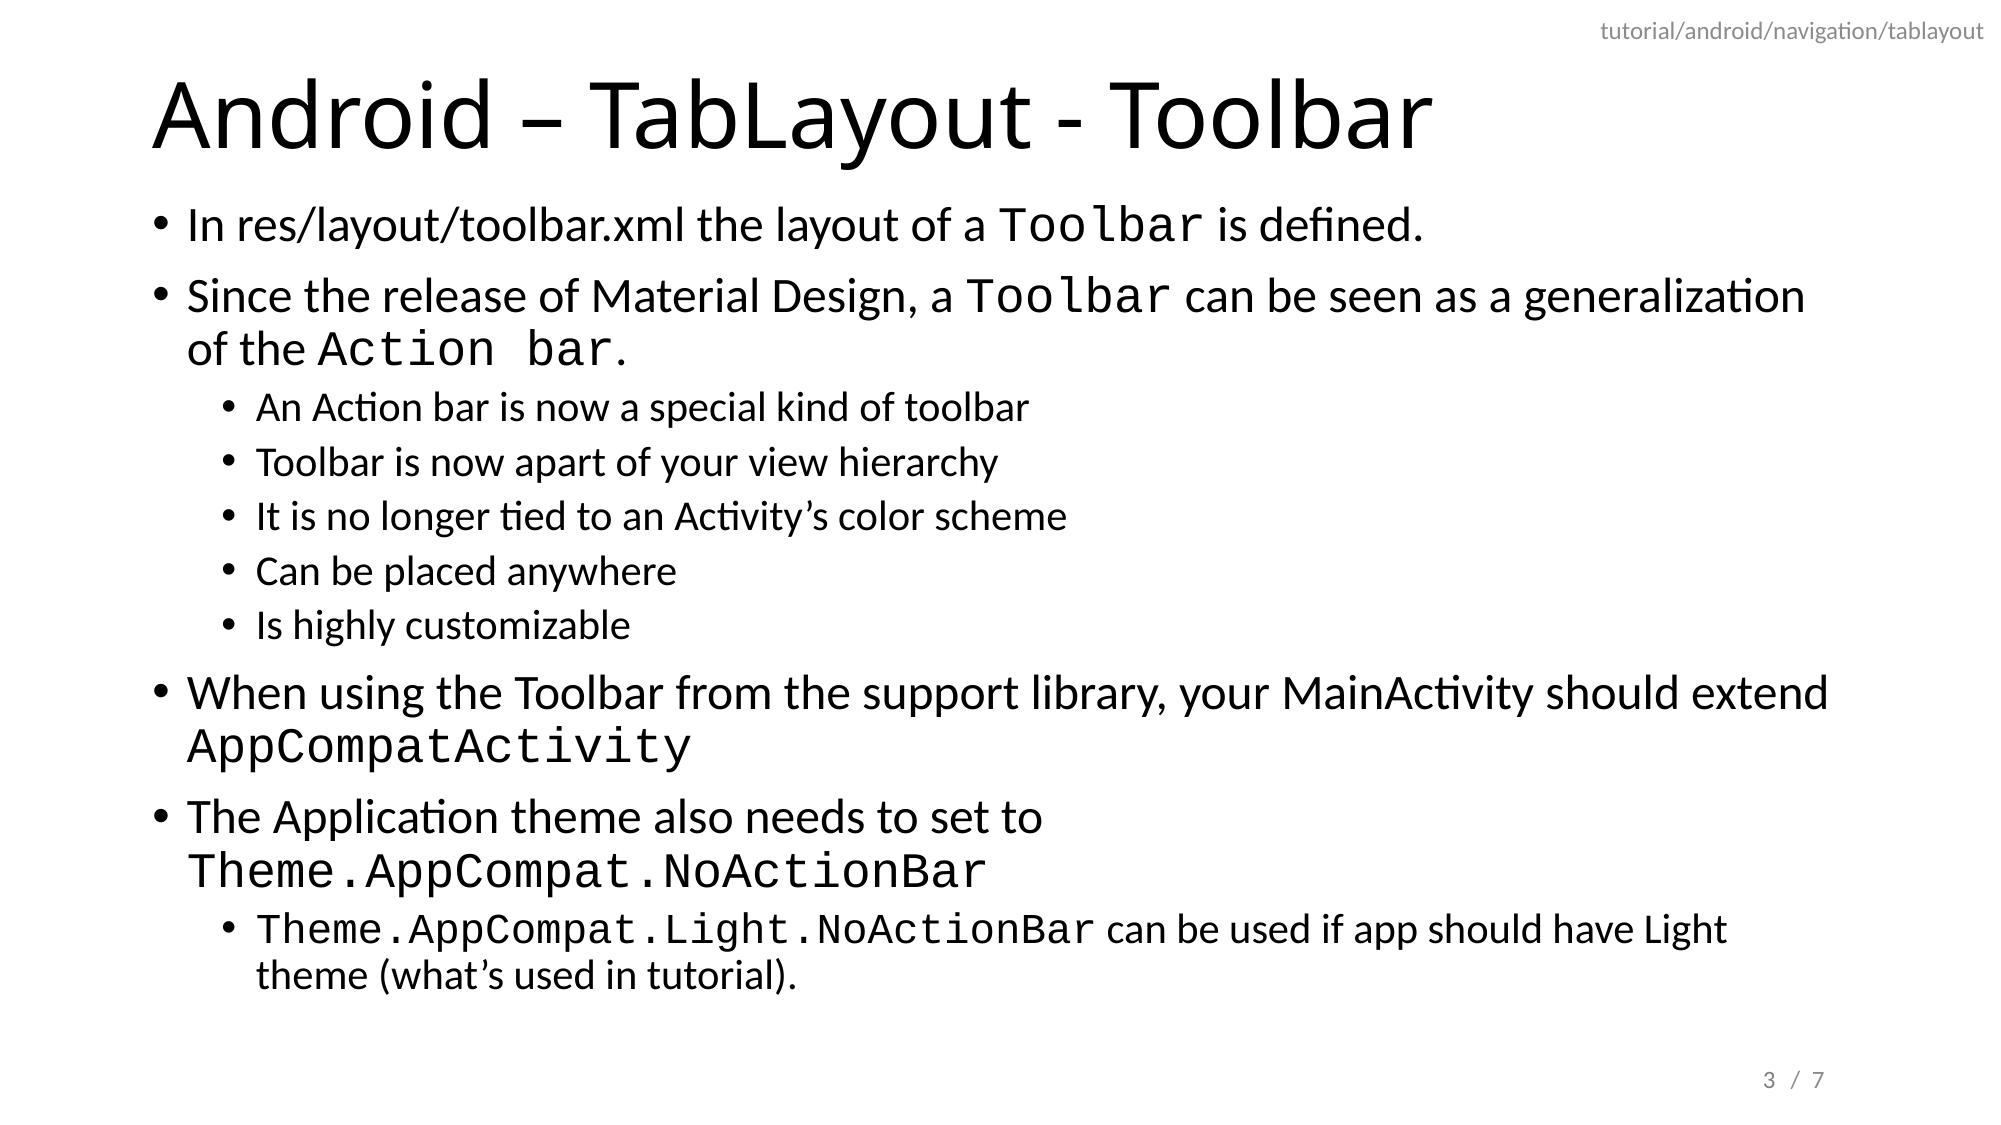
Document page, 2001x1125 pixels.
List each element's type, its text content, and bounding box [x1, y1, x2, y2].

footer / 7 [1791, 1048, 1863, 1109]
title Android – TabLayout - Toolbar [137, 59, 1863, 178]
list In res/layout/toolbar.xml the layout of a Toolbar is defined. Since the release of Material Design, a Toolbar can be seen as a generalization of the Action bar. An Action bar is now a special kind of toolbar Toolbar is now apart of your view hierarchy It is no longer tied to an Activity’s color scheme Can be placed anywhere Is highly customizable When using the Toolbar from the support library, your MainActivity should extend AppCompatActivity The Application theme also needs to set to Theme.AppCompat.NoActionBar Theme.AppCompat.Light.NoActionBar can be used if app should have Light theme (what’s used in tutorial). [137, 190, 1863, 1014]
slide_number 3 [1721, 1048, 1791, 1109]
slide_number tutorial/android/navigation/tablayout [1248, 0, 2000, 60]
